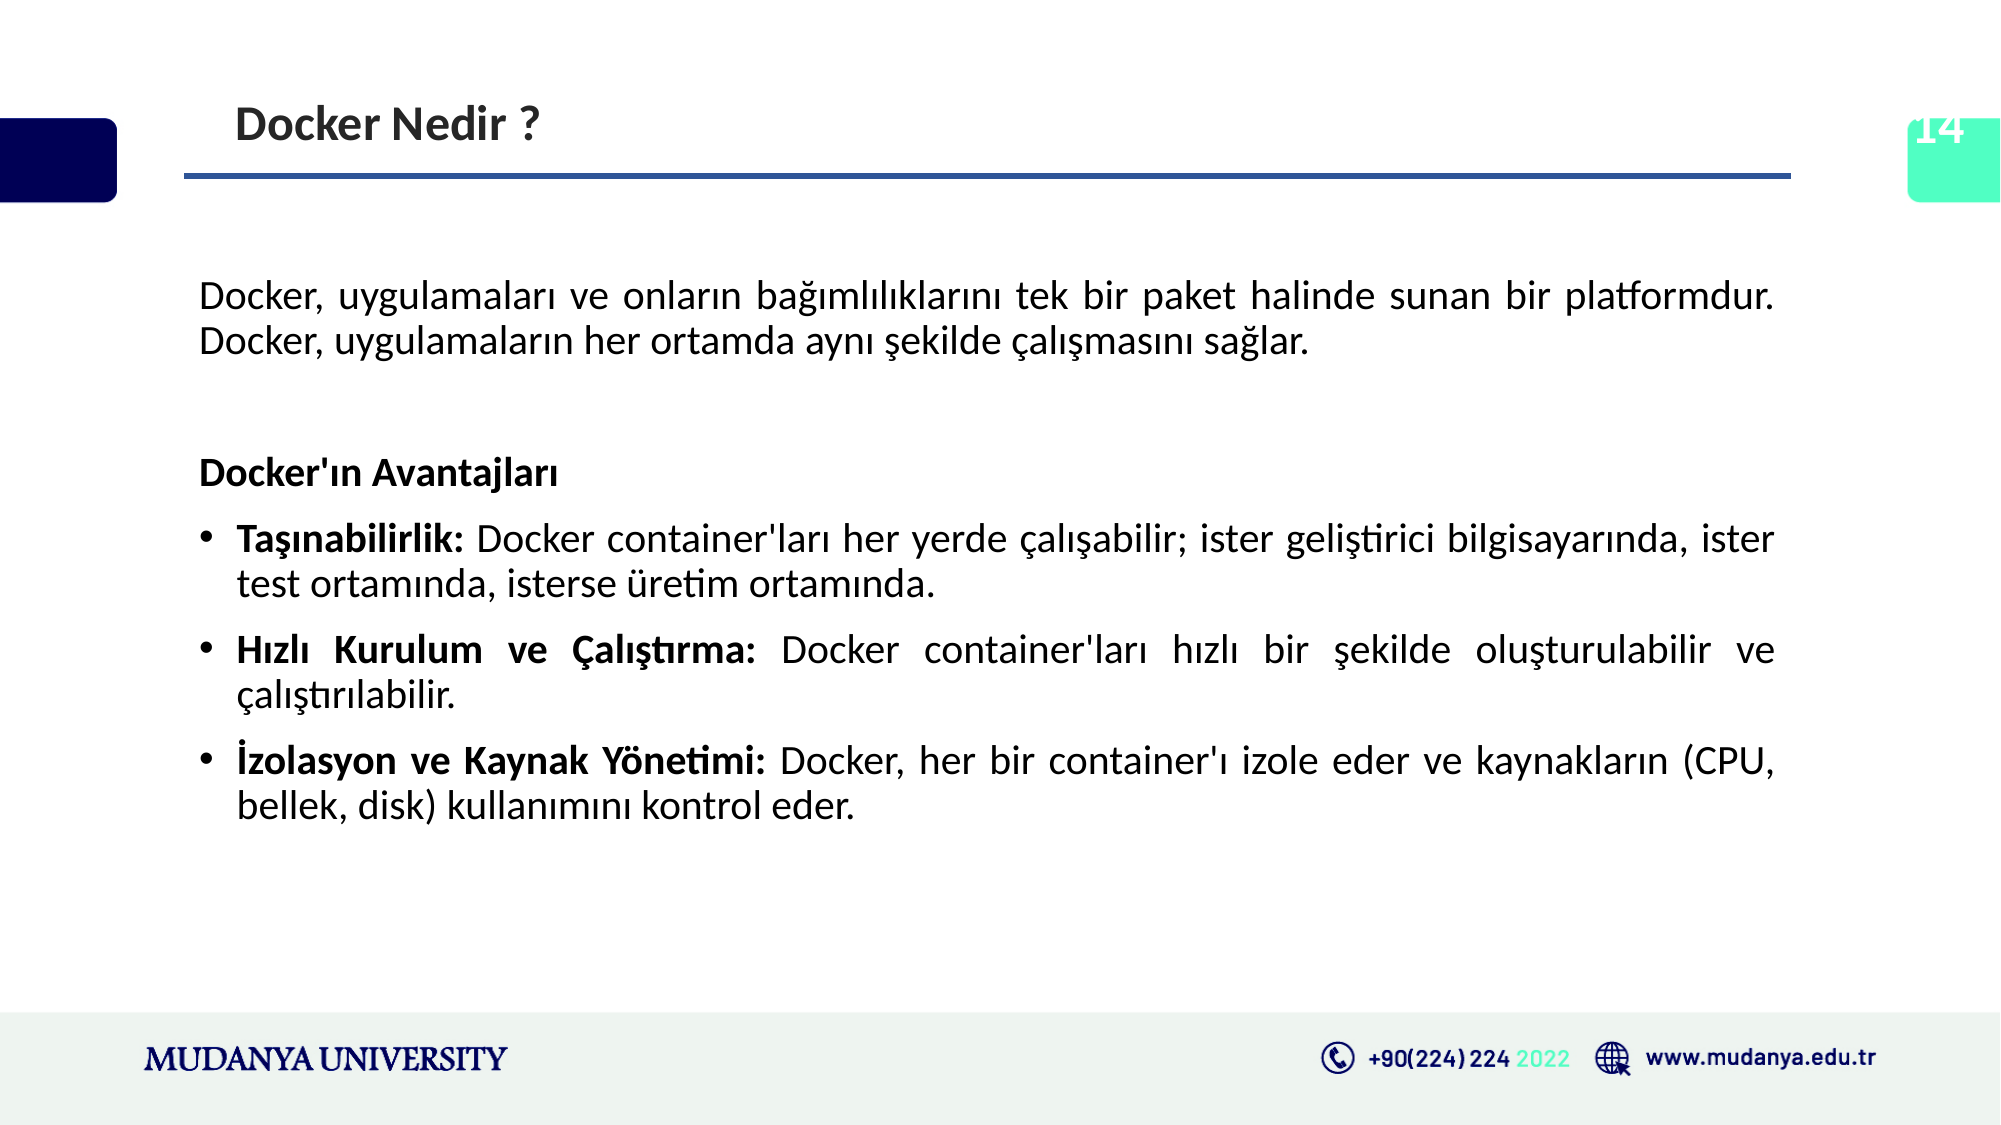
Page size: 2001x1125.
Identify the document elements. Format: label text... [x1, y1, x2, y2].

picture [0, 0, 2001, 1125]
list Docker, uygulamaları ve onların bağımlılıklarını tek bir paket halinde sunan bir platformdur. Docker, uygulamaların her ortamda aynı şekilde çalışmasını sağlar. Docker'ın Avantajları Taşınabilirlik: Docker container'ları her yerde çalışabilir; ister geliştirici bilgisayarında, ister test ortamında, isterse üretim ortamında. Hızlı Kurulum ve Çalıştırma: Docker container'ları hızlı bir şekilde oluşturulabilir ve çalıştırılabilir. İzolasyon ve Kaynak Yönetimi: Docker, her bir container'ı izole eder ve kaynakların (CPU, bellek, disk) kullanımını kontrol eder. [184, 266, 1792, 980]
text_box Docker Nedir ? [220, 82, 557, 158]
slide_number 14 [1529, 92, 1980, 153]
